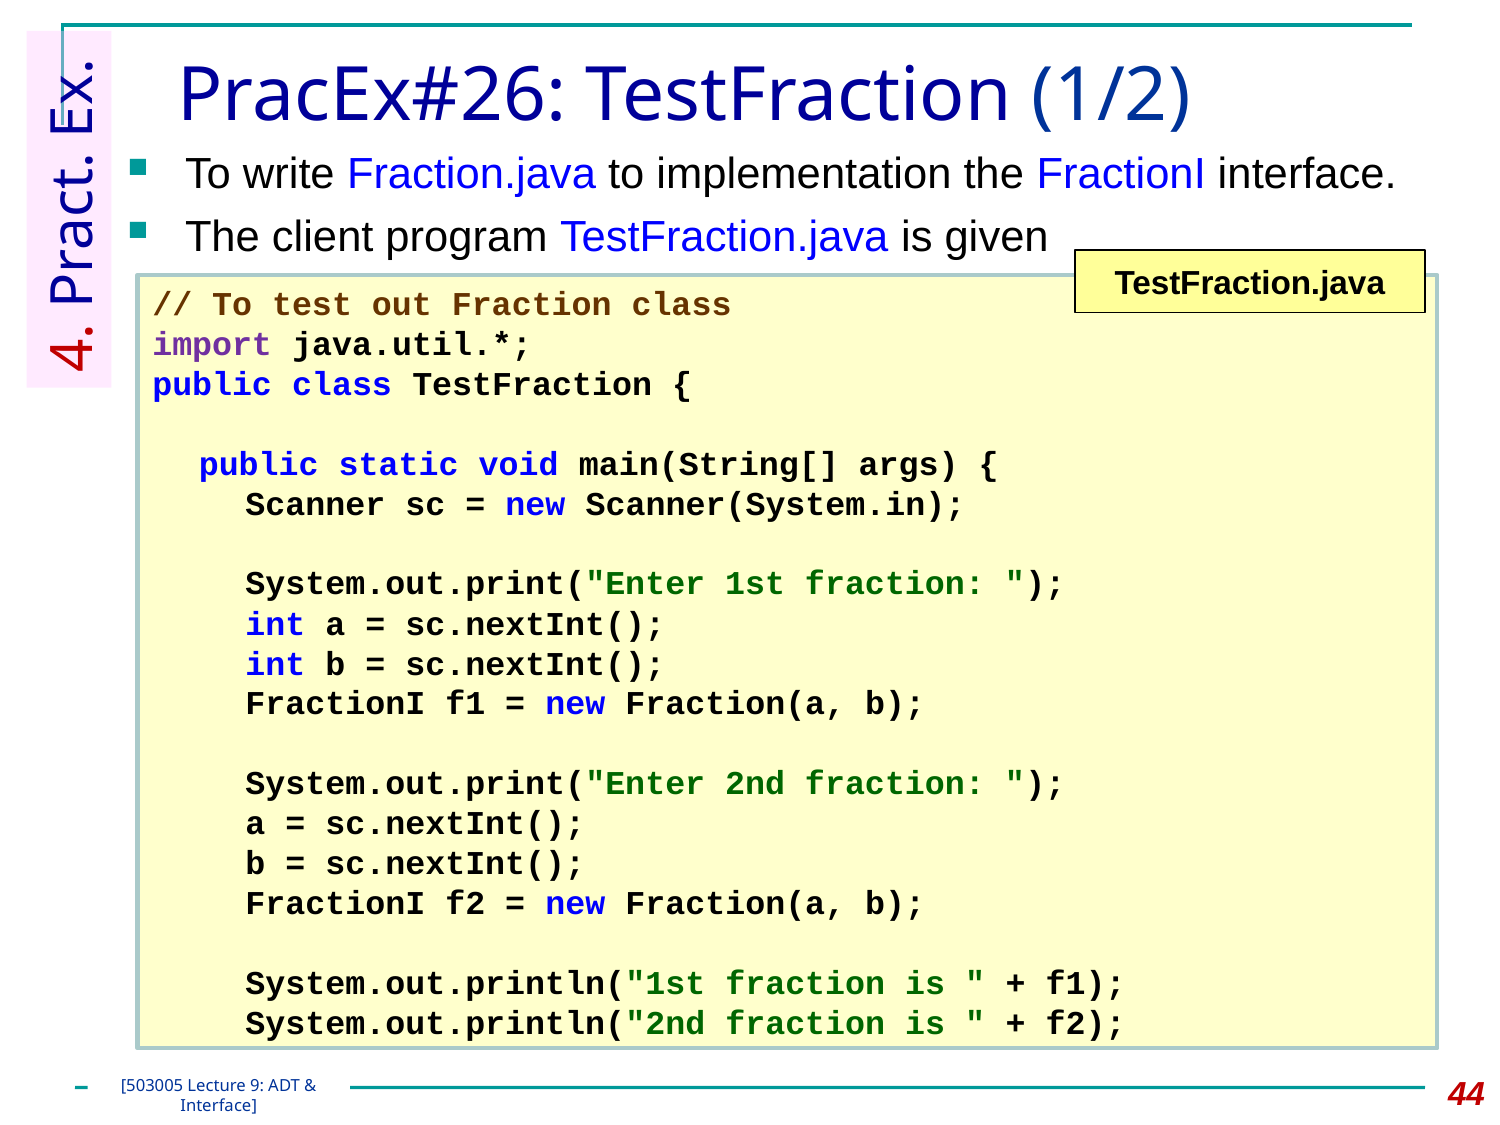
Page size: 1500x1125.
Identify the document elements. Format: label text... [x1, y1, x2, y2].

list To write Fraction.java to implementation the FractionI interface. The client program TestFraction.java is given [112, 137, 1426, 276]
text_box [503005 Lecture 9: ADT & Interface] [87, 1074, 350, 1100]
slide_number 44 [1400, 1065, 1500, 1125]
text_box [137, 249, 1438, 1058]
title PracEx#26: TestFraction (1/2) [162, 37, 1463, 168]
text_box 4. Pract. Ex. [26, 30, 112, 388]
